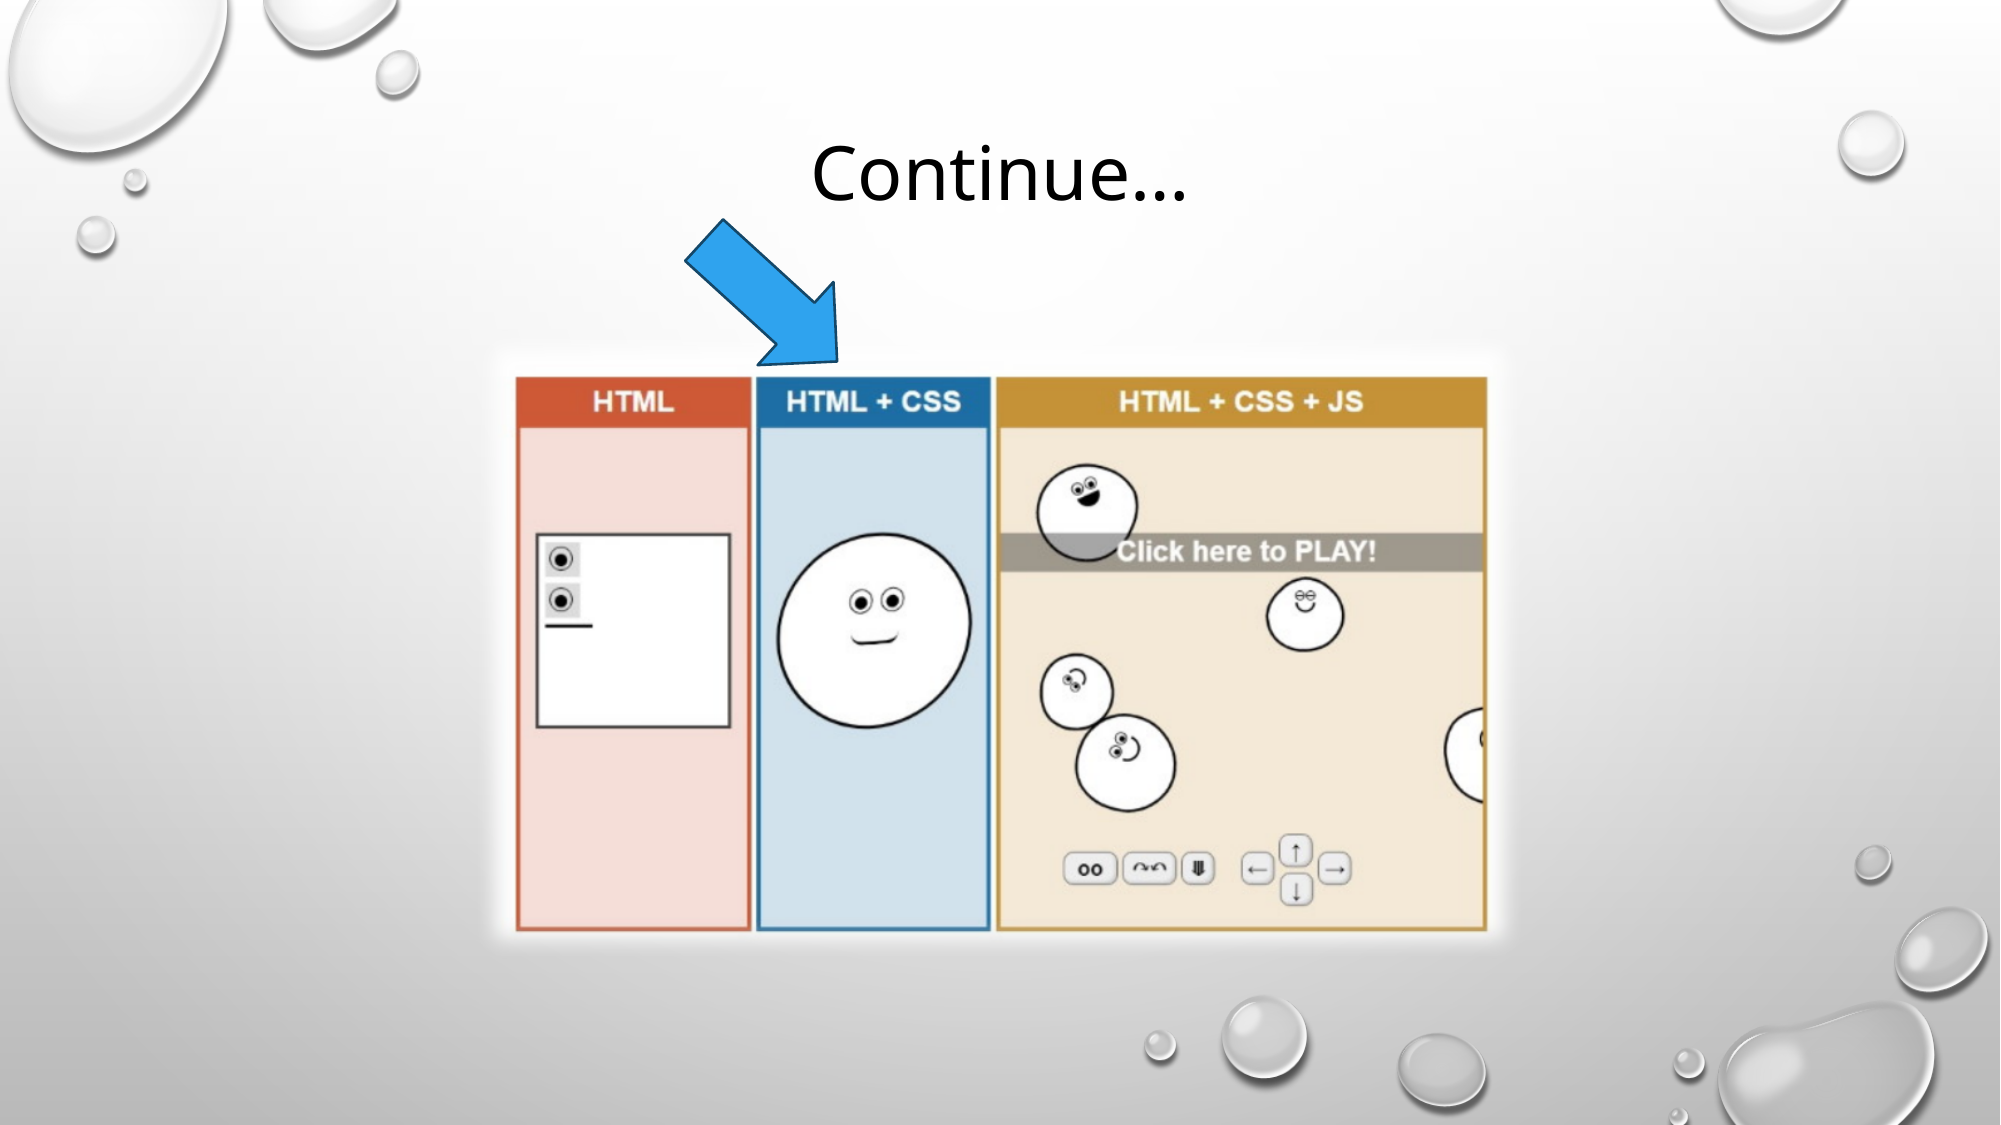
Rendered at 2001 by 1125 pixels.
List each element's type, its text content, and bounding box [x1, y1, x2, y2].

picture [0, 0, 2000, 1125]
text_box [684, 218, 837, 327]
title Continue… [149, 101, 1851, 252]
